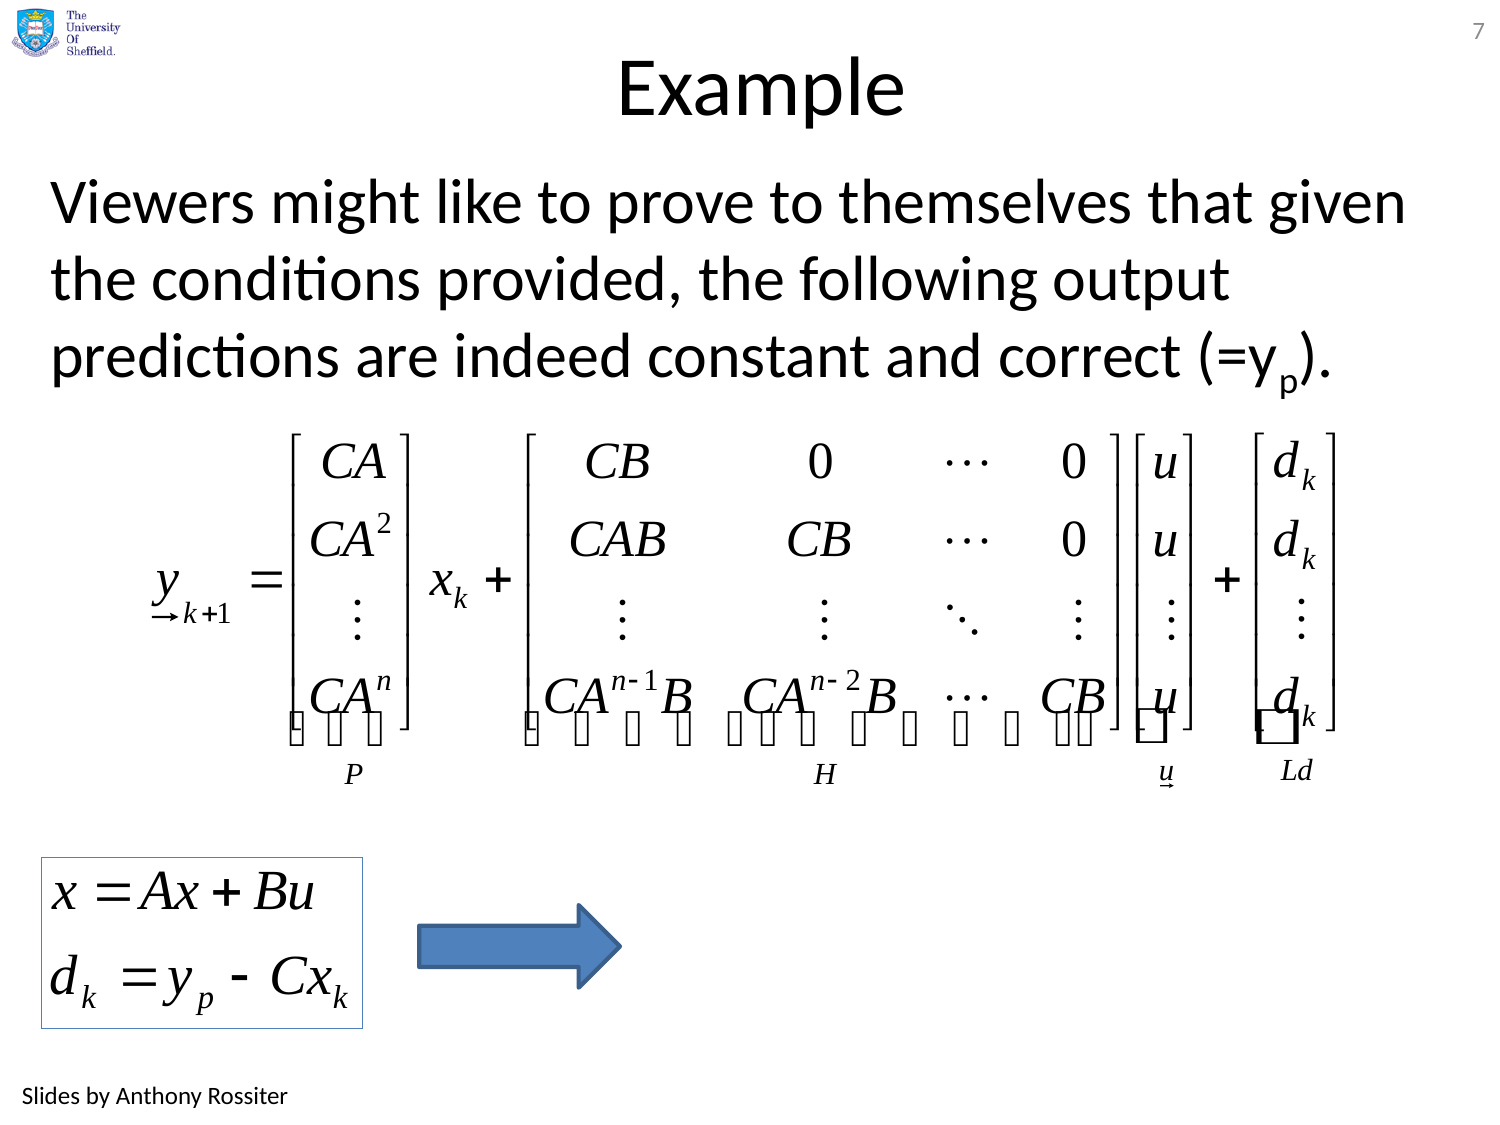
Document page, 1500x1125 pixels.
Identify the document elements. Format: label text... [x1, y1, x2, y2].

slide_number 7 [1335, 0, 1500, 60]
picture [0, 0, 168, 67]
title Example [105, 23, 1418, 141]
footer Slides by Anthony Rossiter [0, 1065, 317, 1125]
list Viewers might like to prove to themselves that given the conditions provided, the following output predictions are indeed constant and correct (=yp). [35, 152, 1465, 409]
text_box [41, 857, 363, 1029]
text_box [142, 420, 1357, 836]
text_box [417, 903, 623, 990]
